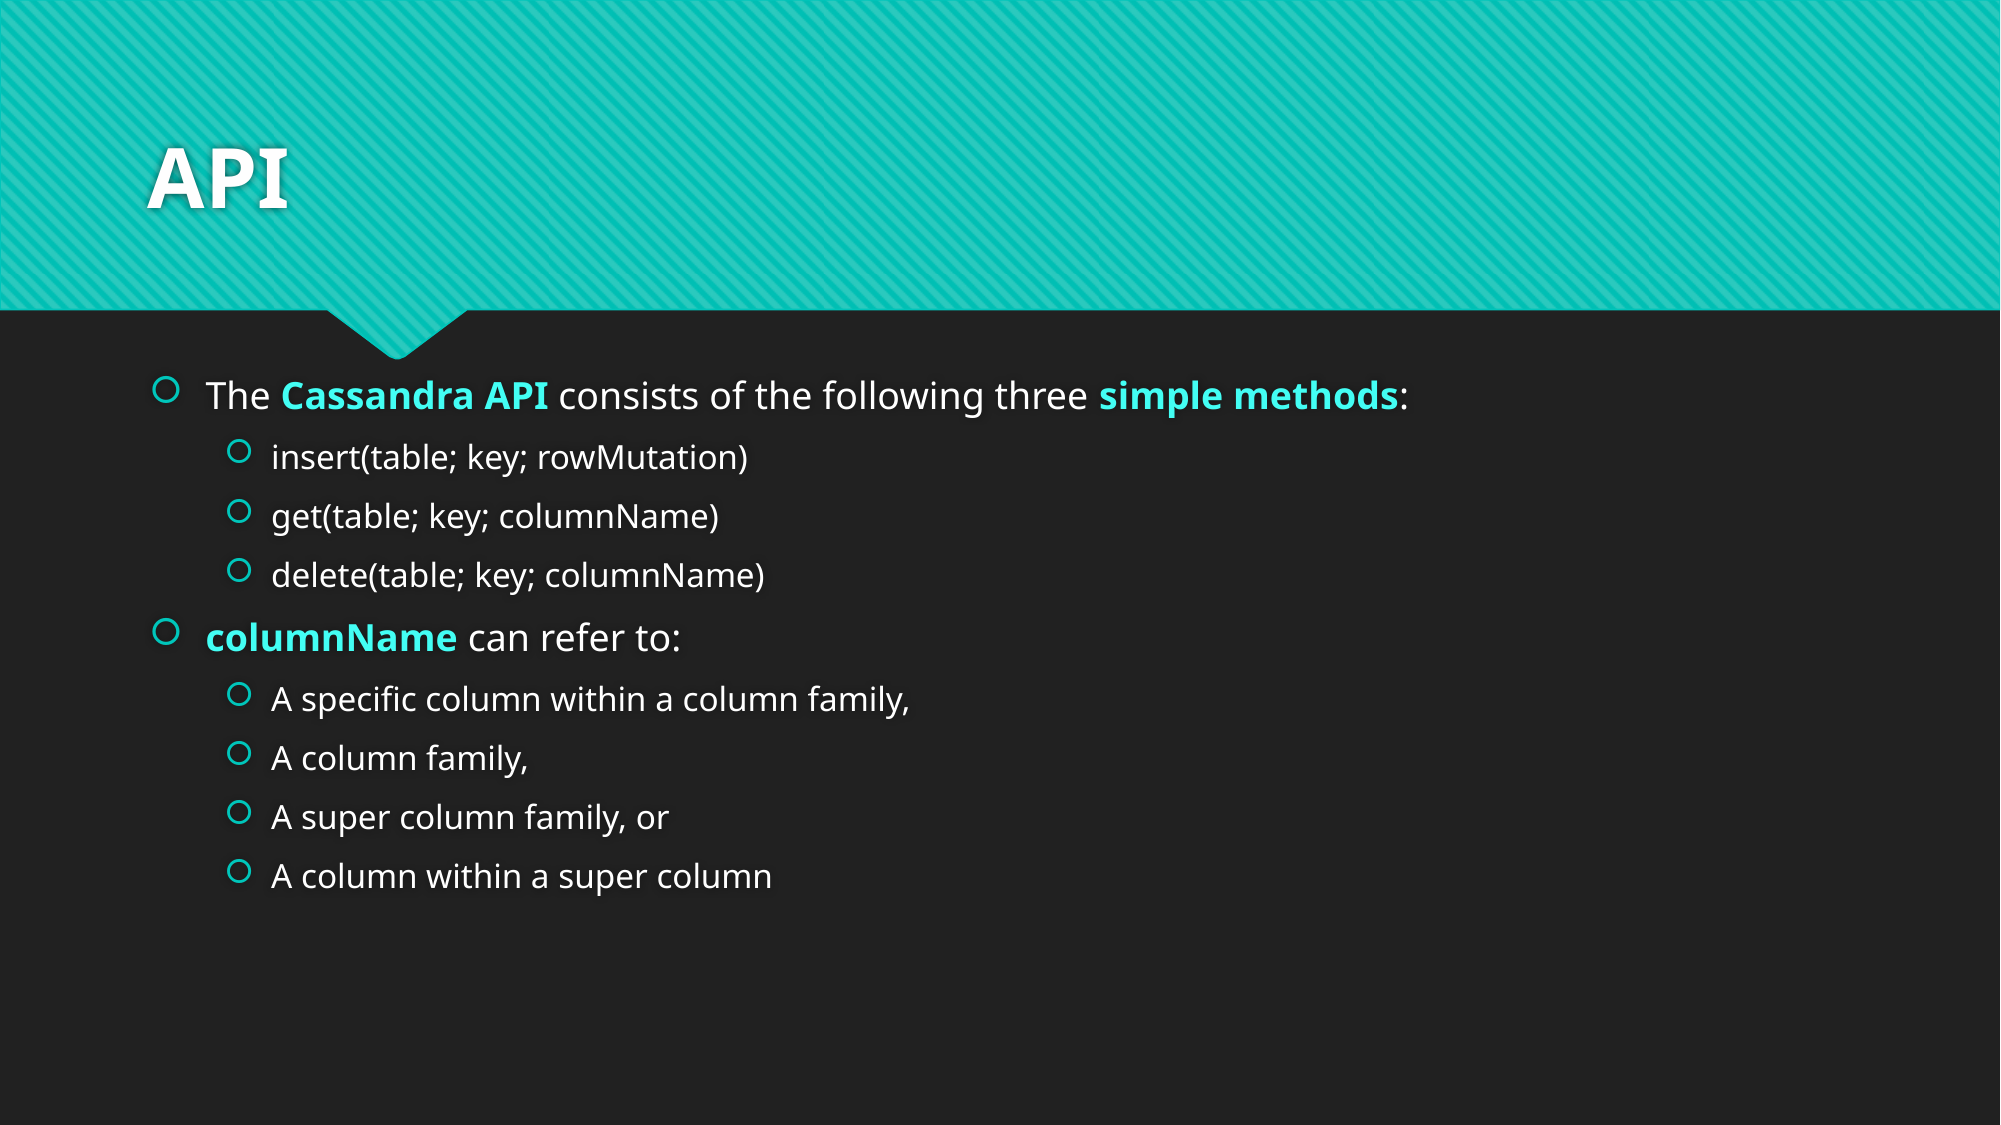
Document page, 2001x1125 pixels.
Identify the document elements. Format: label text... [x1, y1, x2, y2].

list The Cassandra API consists of the following three simple methods: insert(table; key; rowMutation) get(table; key; columnName) delete(table; key; columnName) columnName can refer to: A specific column within a column family, A column family, A super column family, or A column within a super column [134, 364, 1866, 962]
title API [132, 73, 1868, 233]
